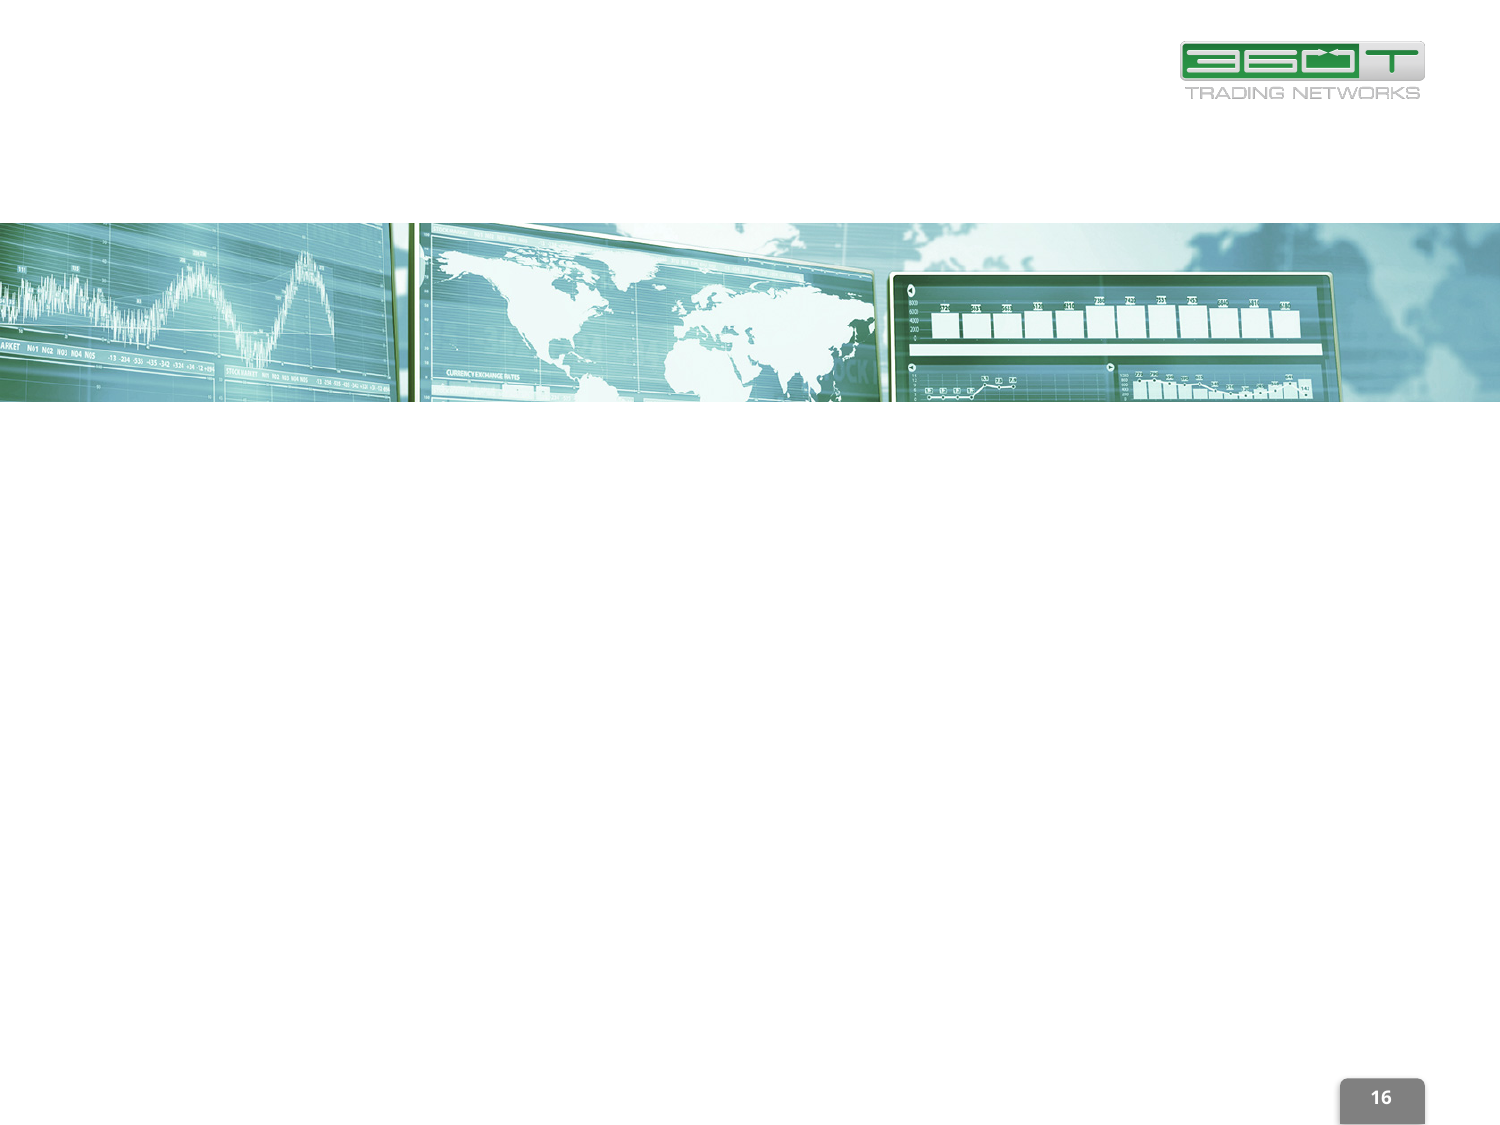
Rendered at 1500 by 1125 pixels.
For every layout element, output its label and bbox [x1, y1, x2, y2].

picture [1180, 41, 1425, 99]
picture [0, 223, 1500, 402]
